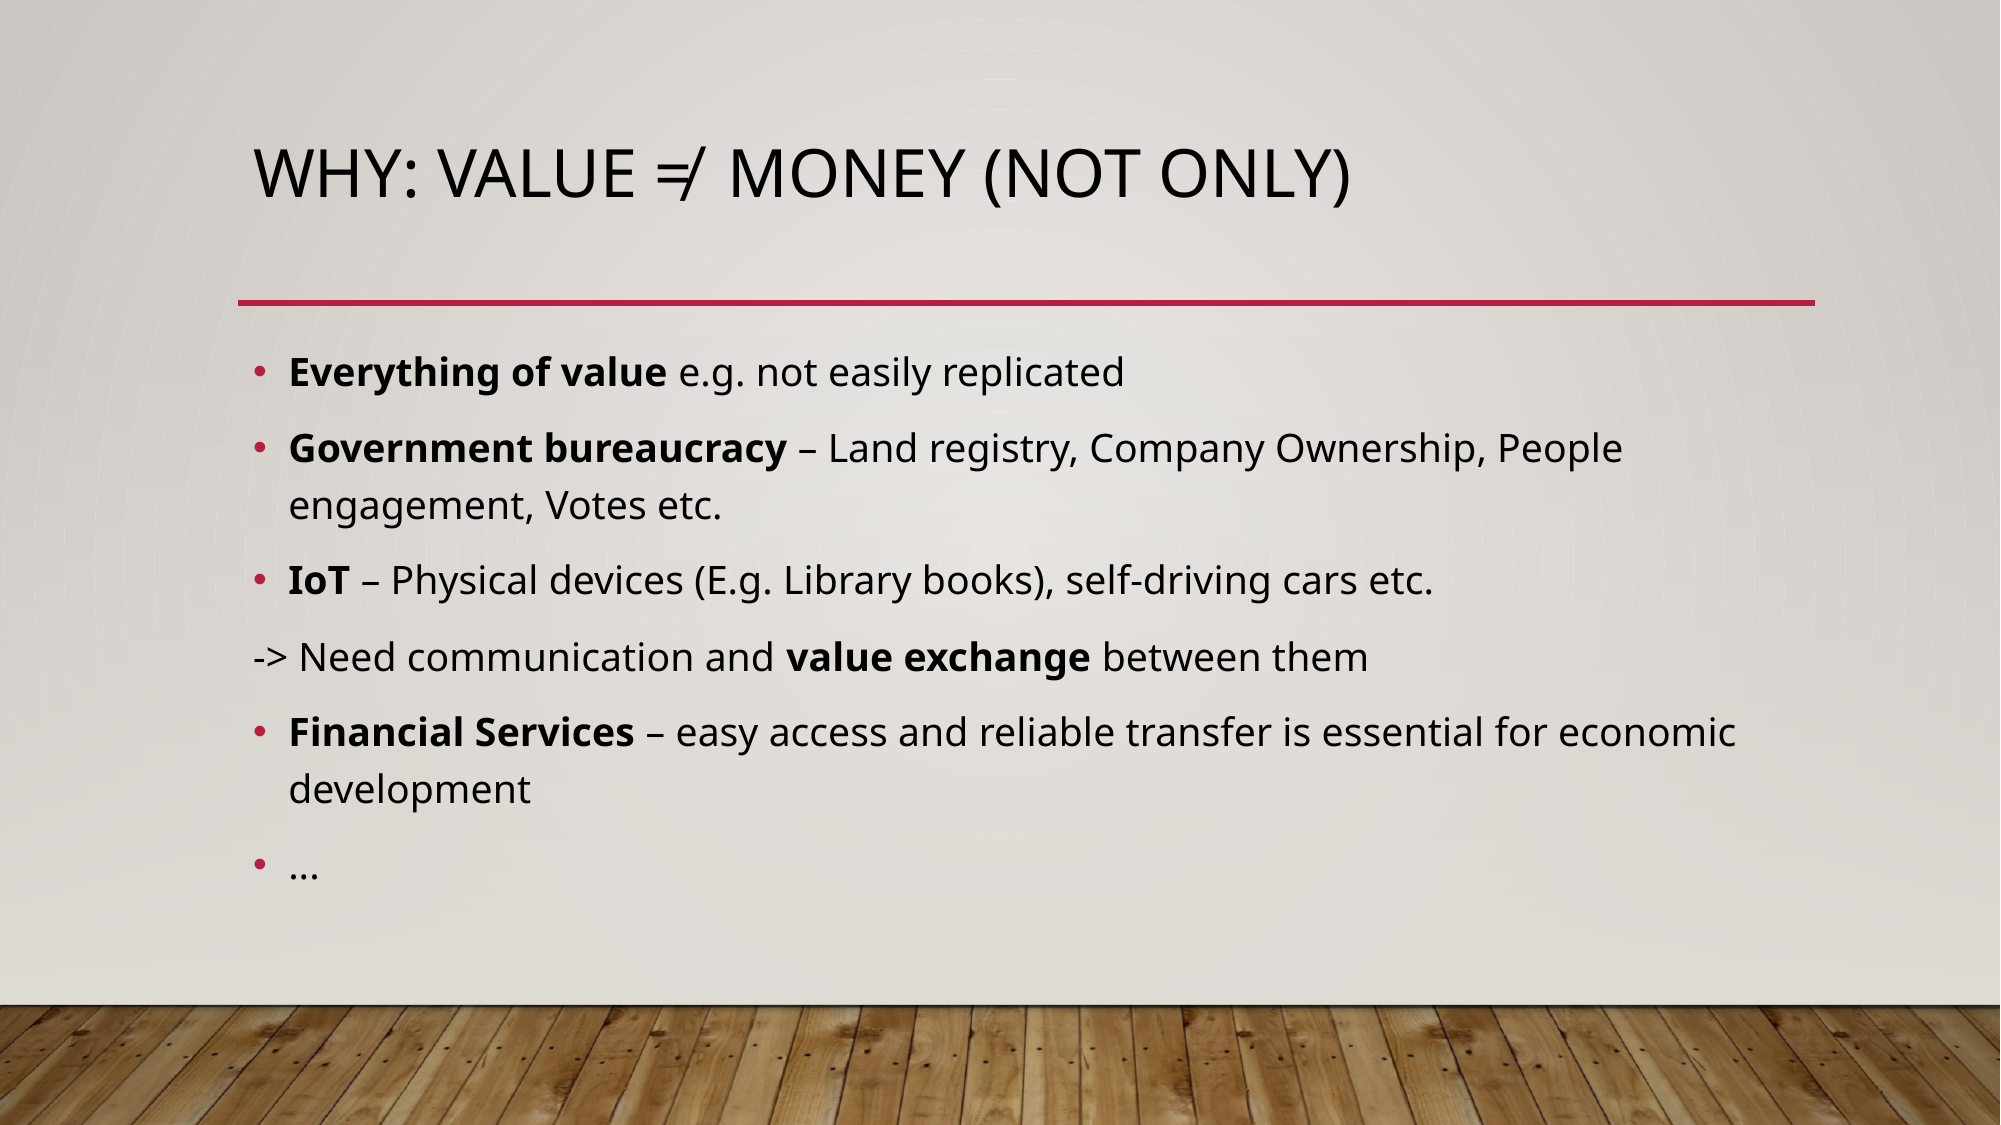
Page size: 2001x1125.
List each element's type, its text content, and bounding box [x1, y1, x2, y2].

picture [0, 1005, 2000, 1125]
list Everything of value e.g. not easily replicated Government bureaucracy – Land registry, Company Ownership, People engagement, Votes etc. IoT – Physical devices (E.g. Library books), self-driving cars etc. -> Need communication and value exchange between them Financial Services – easy access and reliable transfer is essential for economic development ... [238, 330, 1814, 897]
title WHY: VALUE ≠ money (Not only) [238, 131, 1814, 305]
